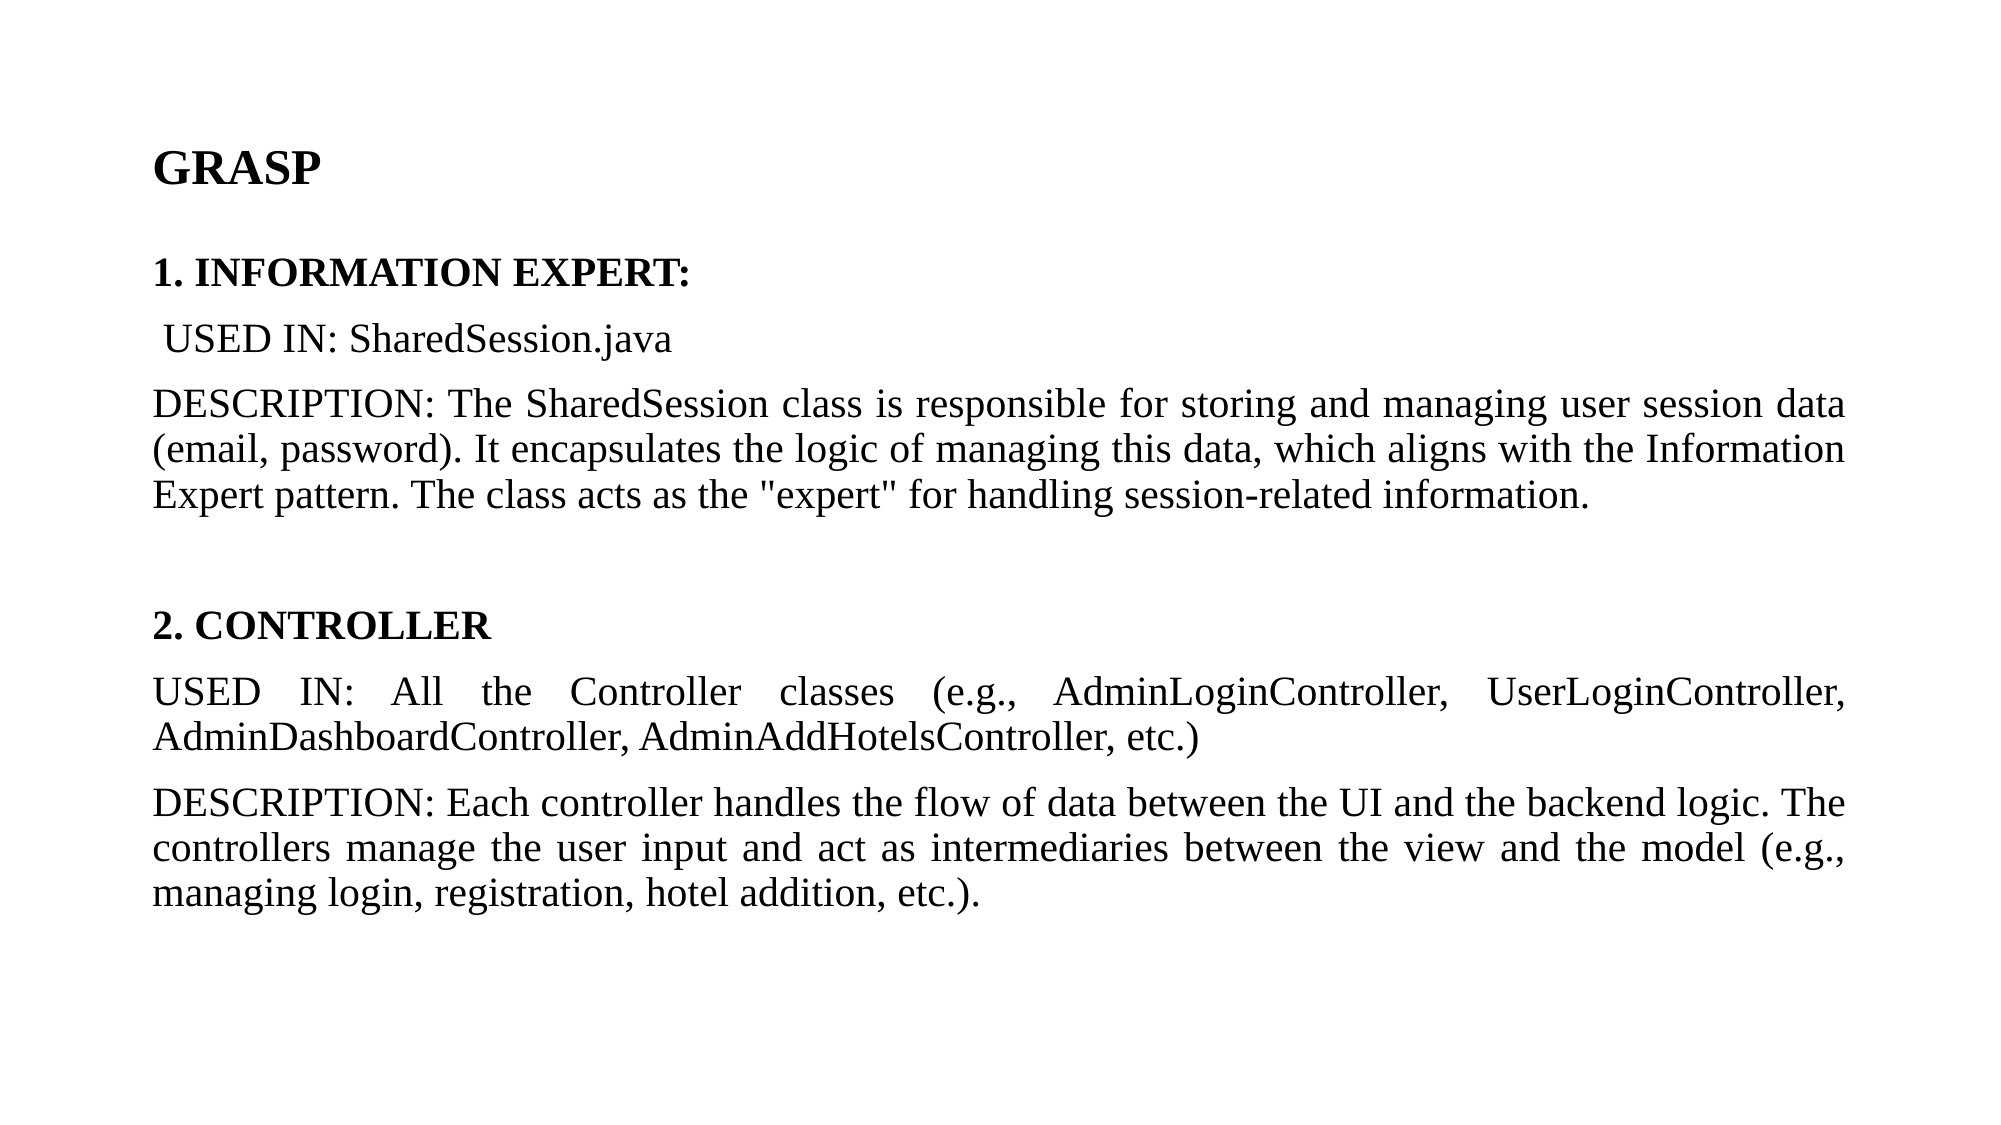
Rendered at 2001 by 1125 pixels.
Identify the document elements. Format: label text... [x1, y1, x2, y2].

list 1. INFORMATION EXPERT: USED IN: SharedSession.java DESCRIPTION: The SharedSession class is responsible for storing and managing user session data (email, password). It encapsulates the logic of managing this data, which aligns with the Information Expert pattern. The class acts as the "expert" for handling session-related information. 2. CONTROLLER USED IN: All the Controller classes (e.g., AdminLoginController, UserLoginController, AdminDashboardController, AdminAddHotelsController, etc.) DESCRIPTION: Each controller handles the flow of data between the UI and the backend logic. The controllers manage the user input and act as intermediaries between the view and the model (e.g., managing login, registration, hotel addition, etc.). [137, 242, 1863, 957]
title GRASP [137, 59, 1863, 242]
